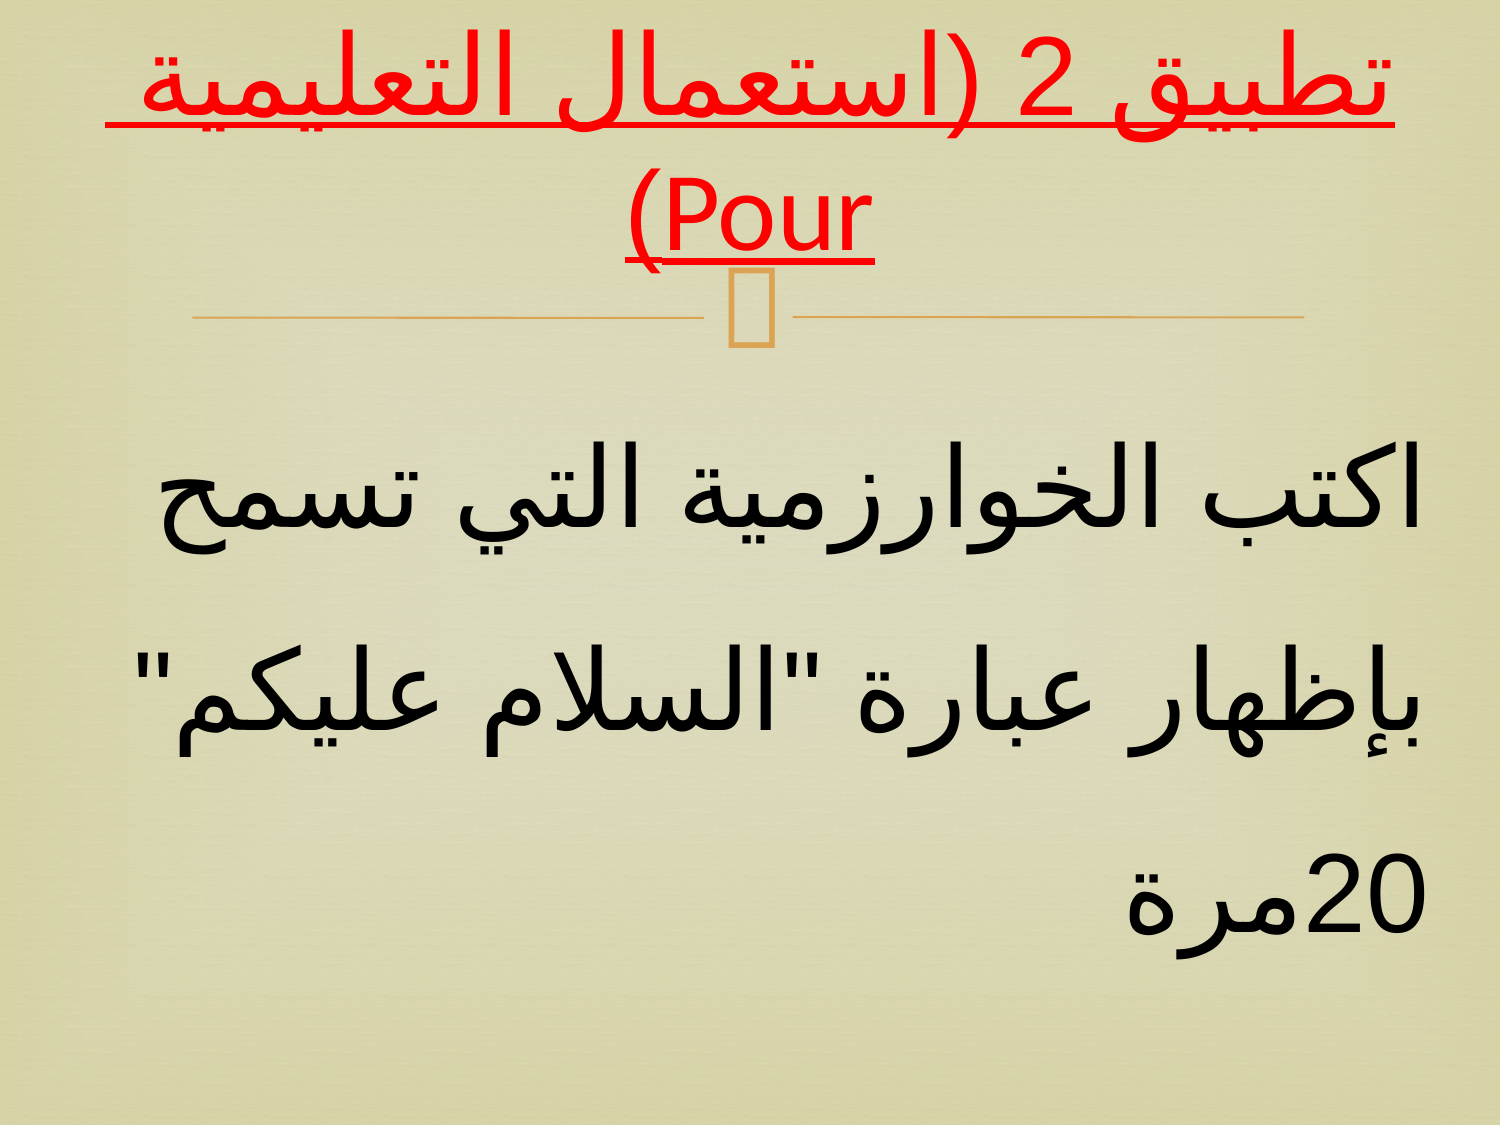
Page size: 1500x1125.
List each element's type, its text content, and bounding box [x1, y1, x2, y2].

text_box اكتب الخوارزمية التي تسمح بإظهار عبارة "السلام عليكم" 20مرة [29, 340, 1444, 963]
title تطبيق 2 (استعمال التعليمية Pour) [56, 101, 1444, 275]
